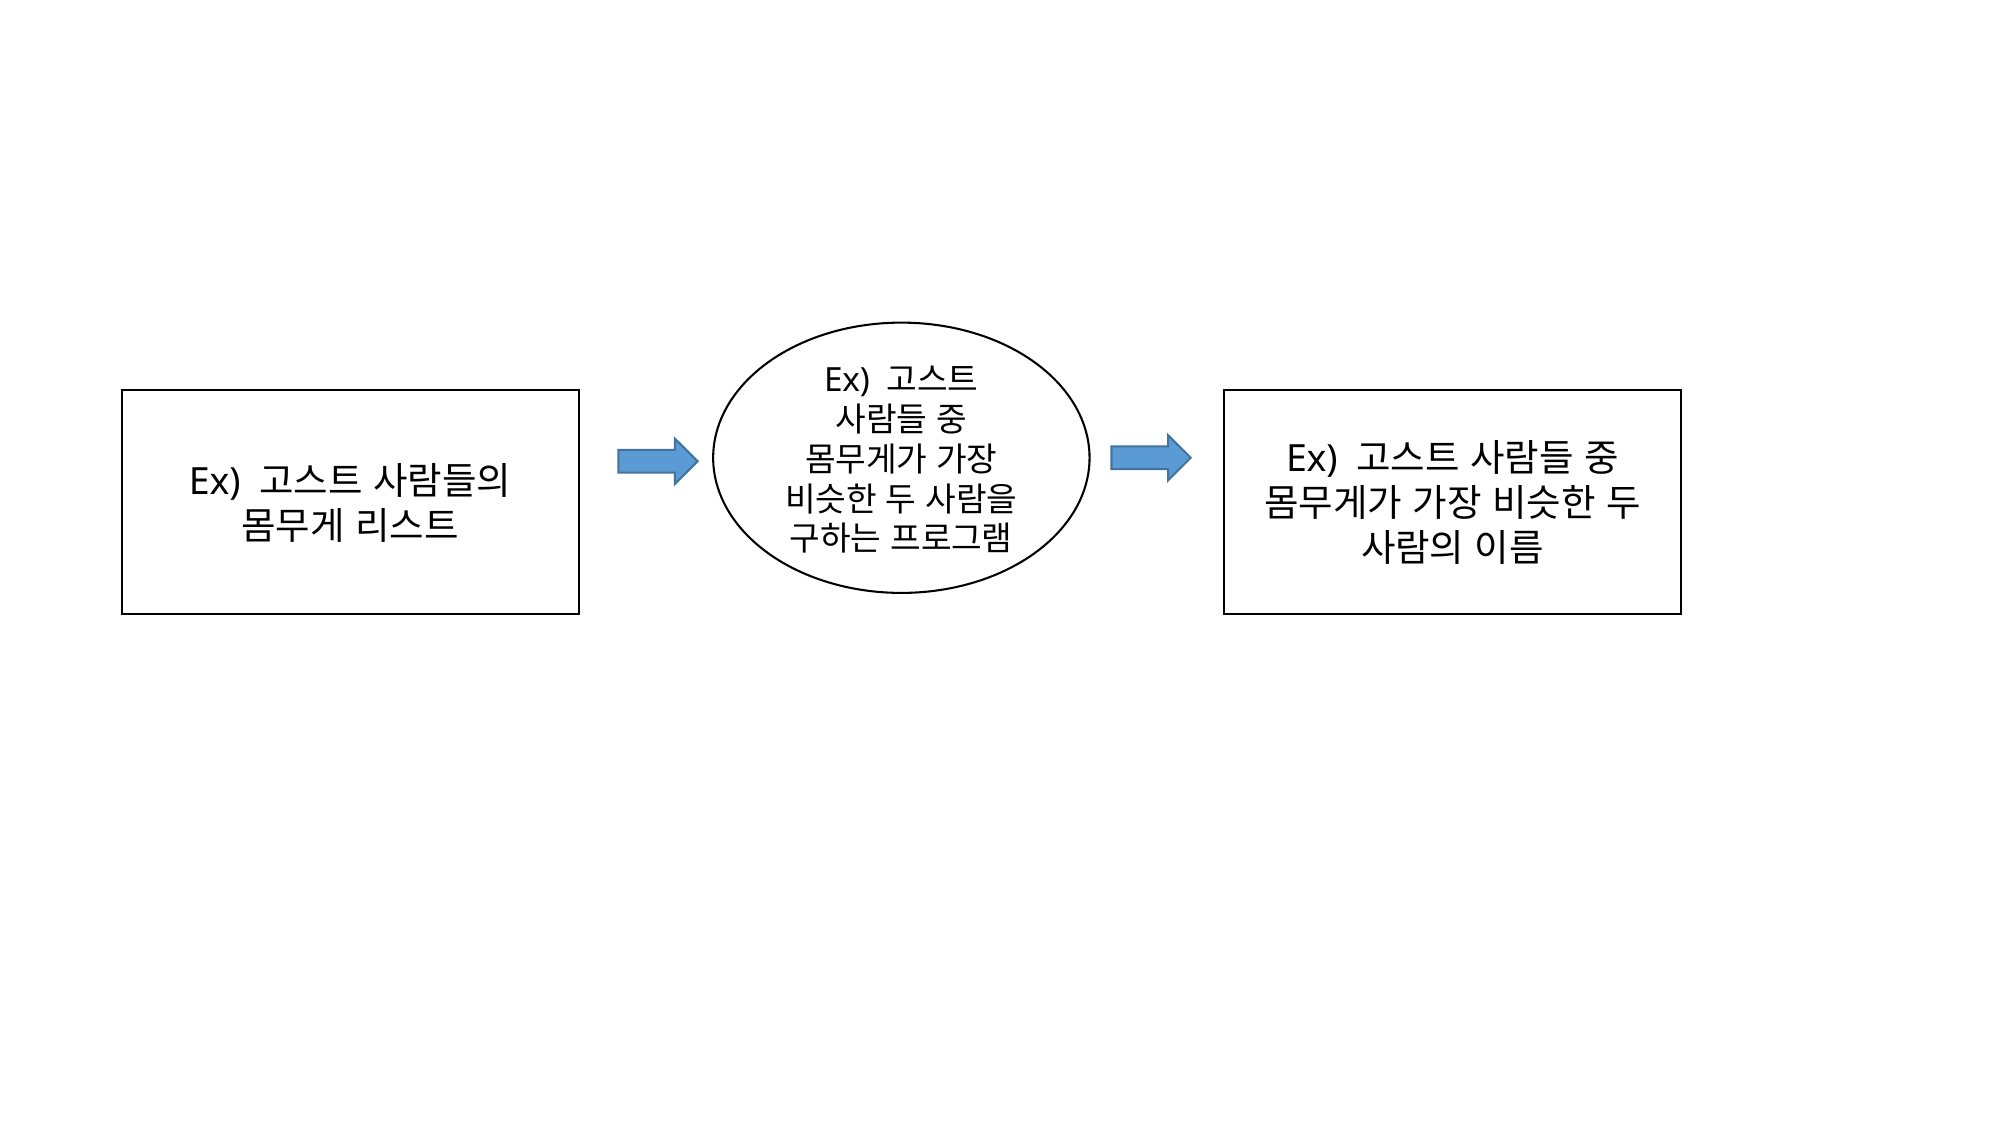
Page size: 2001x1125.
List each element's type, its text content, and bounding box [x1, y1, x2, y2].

text_box Ex) 고스트 사람들 중 몸무게가 가장 비슷한 두 사람을 구하는 프로그램 [712, 321, 1091, 594]
text_box Ex) 고스트 사람들 중 몸무게가 가장 비슷한 두 사람의 이름 [1223, 389, 1682, 615]
text_box Ex) 고스트 사람들의 몸무게 리스트 [121, 389, 580, 615]
text_box [1110, 432, 1193, 483]
text_box [617, 436, 700, 487]
